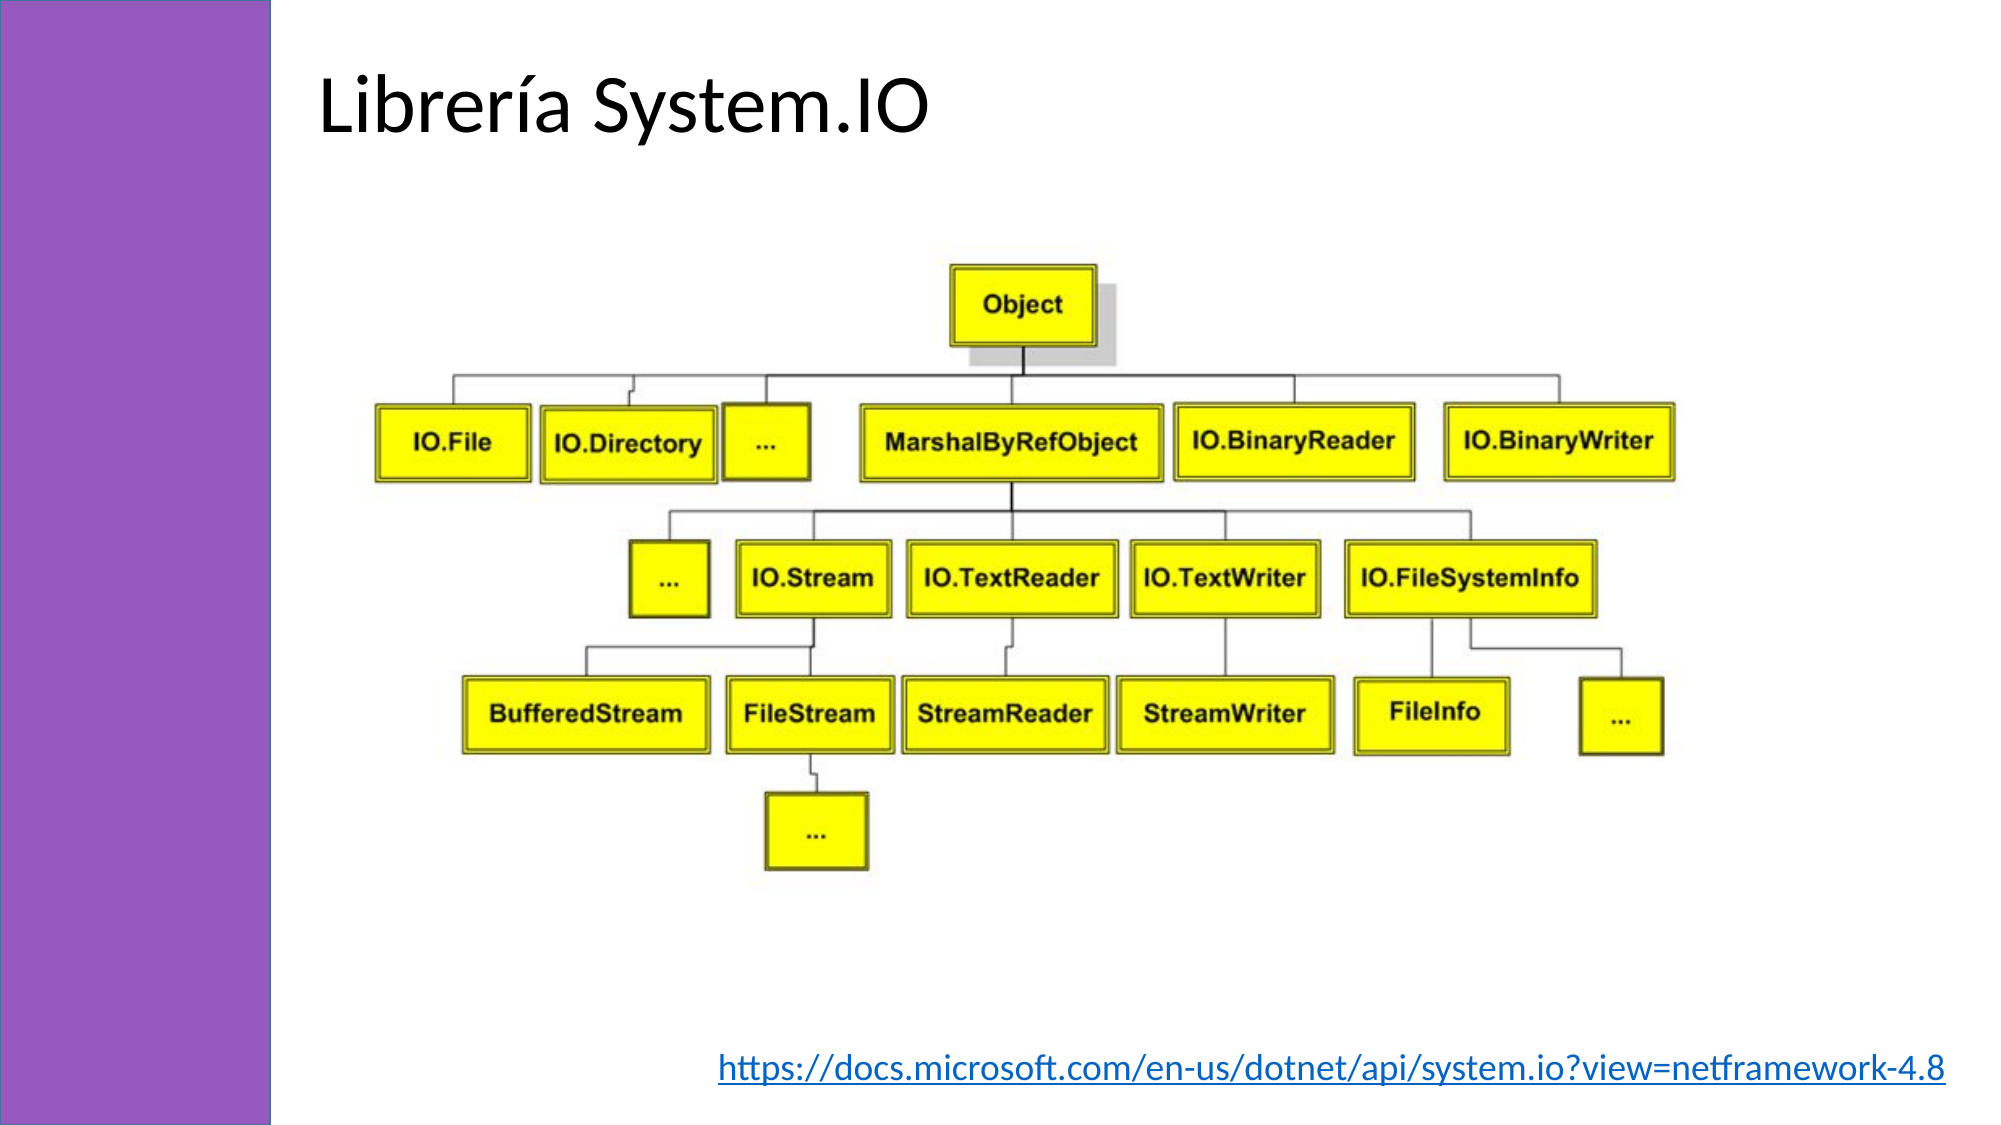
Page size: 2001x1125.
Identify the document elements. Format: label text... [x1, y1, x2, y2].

text_box [0, 0, 271, 1125]
picture [361, 226, 1710, 899]
text_box https://docs.microsoft.com/en-us/dotnet/api/system.io?view=netframework-4.8 [703, 1035, 2000, 1096]
text_box Librería System.IO [304, 41, 1328, 157]
